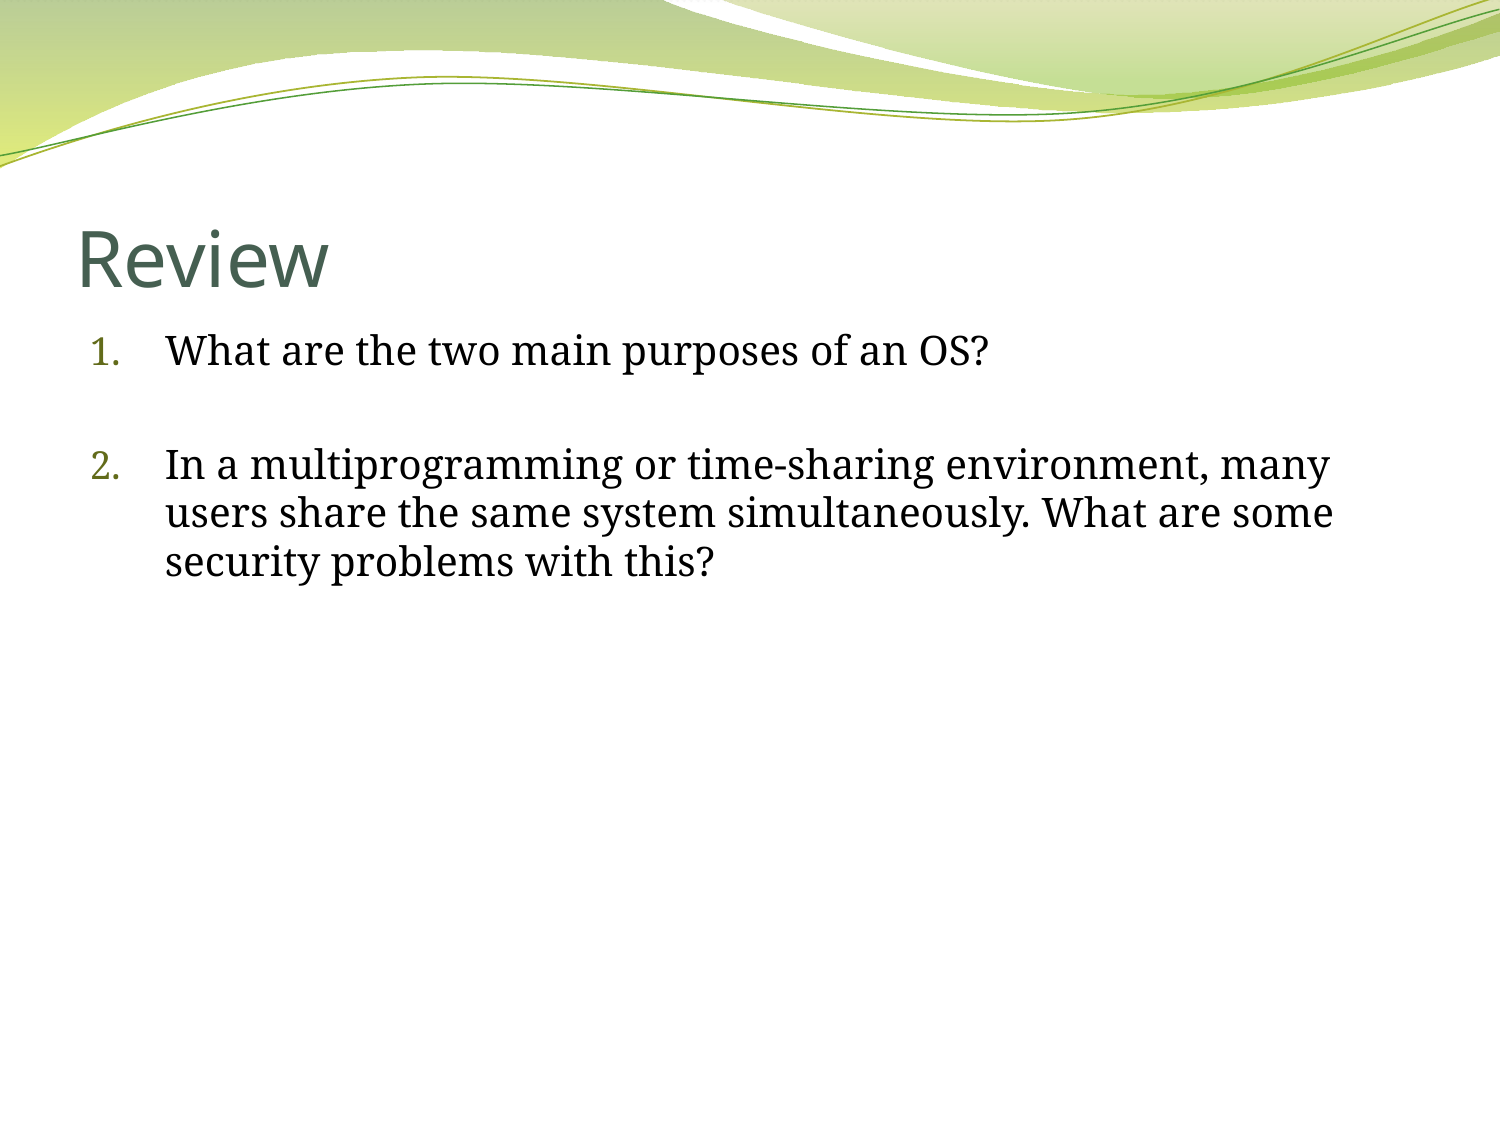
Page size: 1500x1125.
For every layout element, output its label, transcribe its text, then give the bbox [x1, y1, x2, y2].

list What are the two main purposes of an OS? In a multiprogramming or time-sharing environment, many users share the same system simultaneously. What are some security problems with this? [75, 317, 1425, 1038]
title Review [75, 115, 1425, 303]
